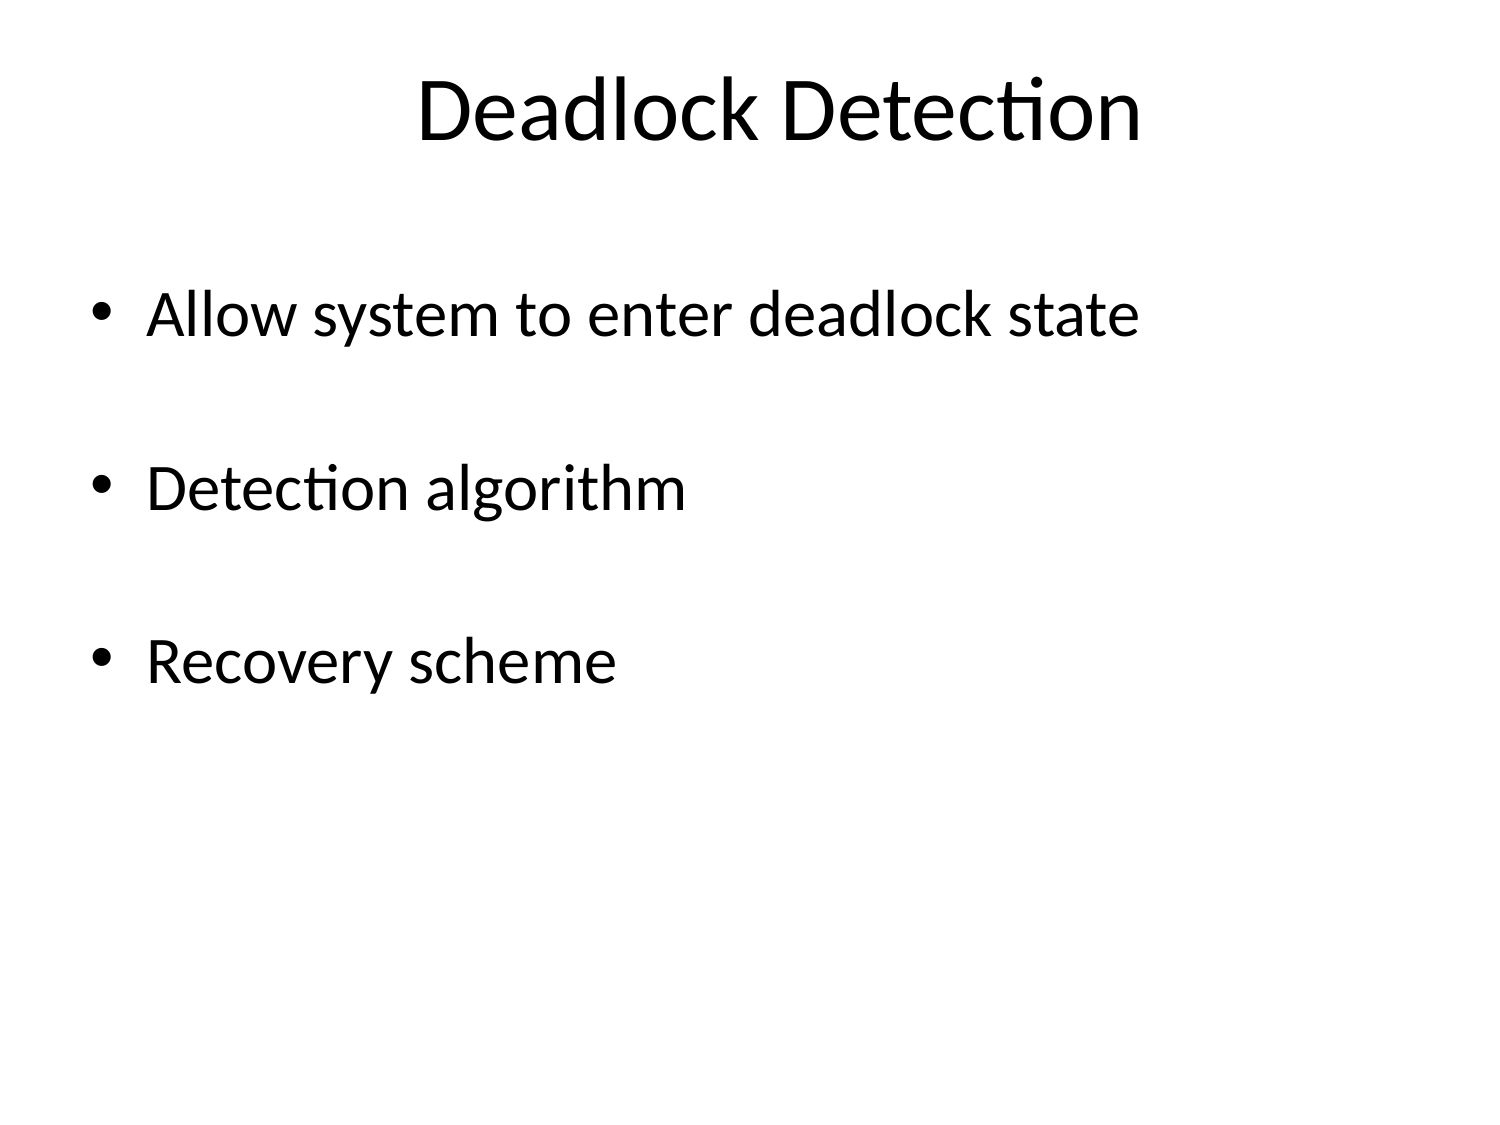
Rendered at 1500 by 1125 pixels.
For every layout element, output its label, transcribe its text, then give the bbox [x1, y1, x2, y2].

title Deadlock Detection [142, 34, 1418, 173]
list Allow system to enter deadlock state Detection algorithm Recovery scheme [75, 262, 1425, 1005]
